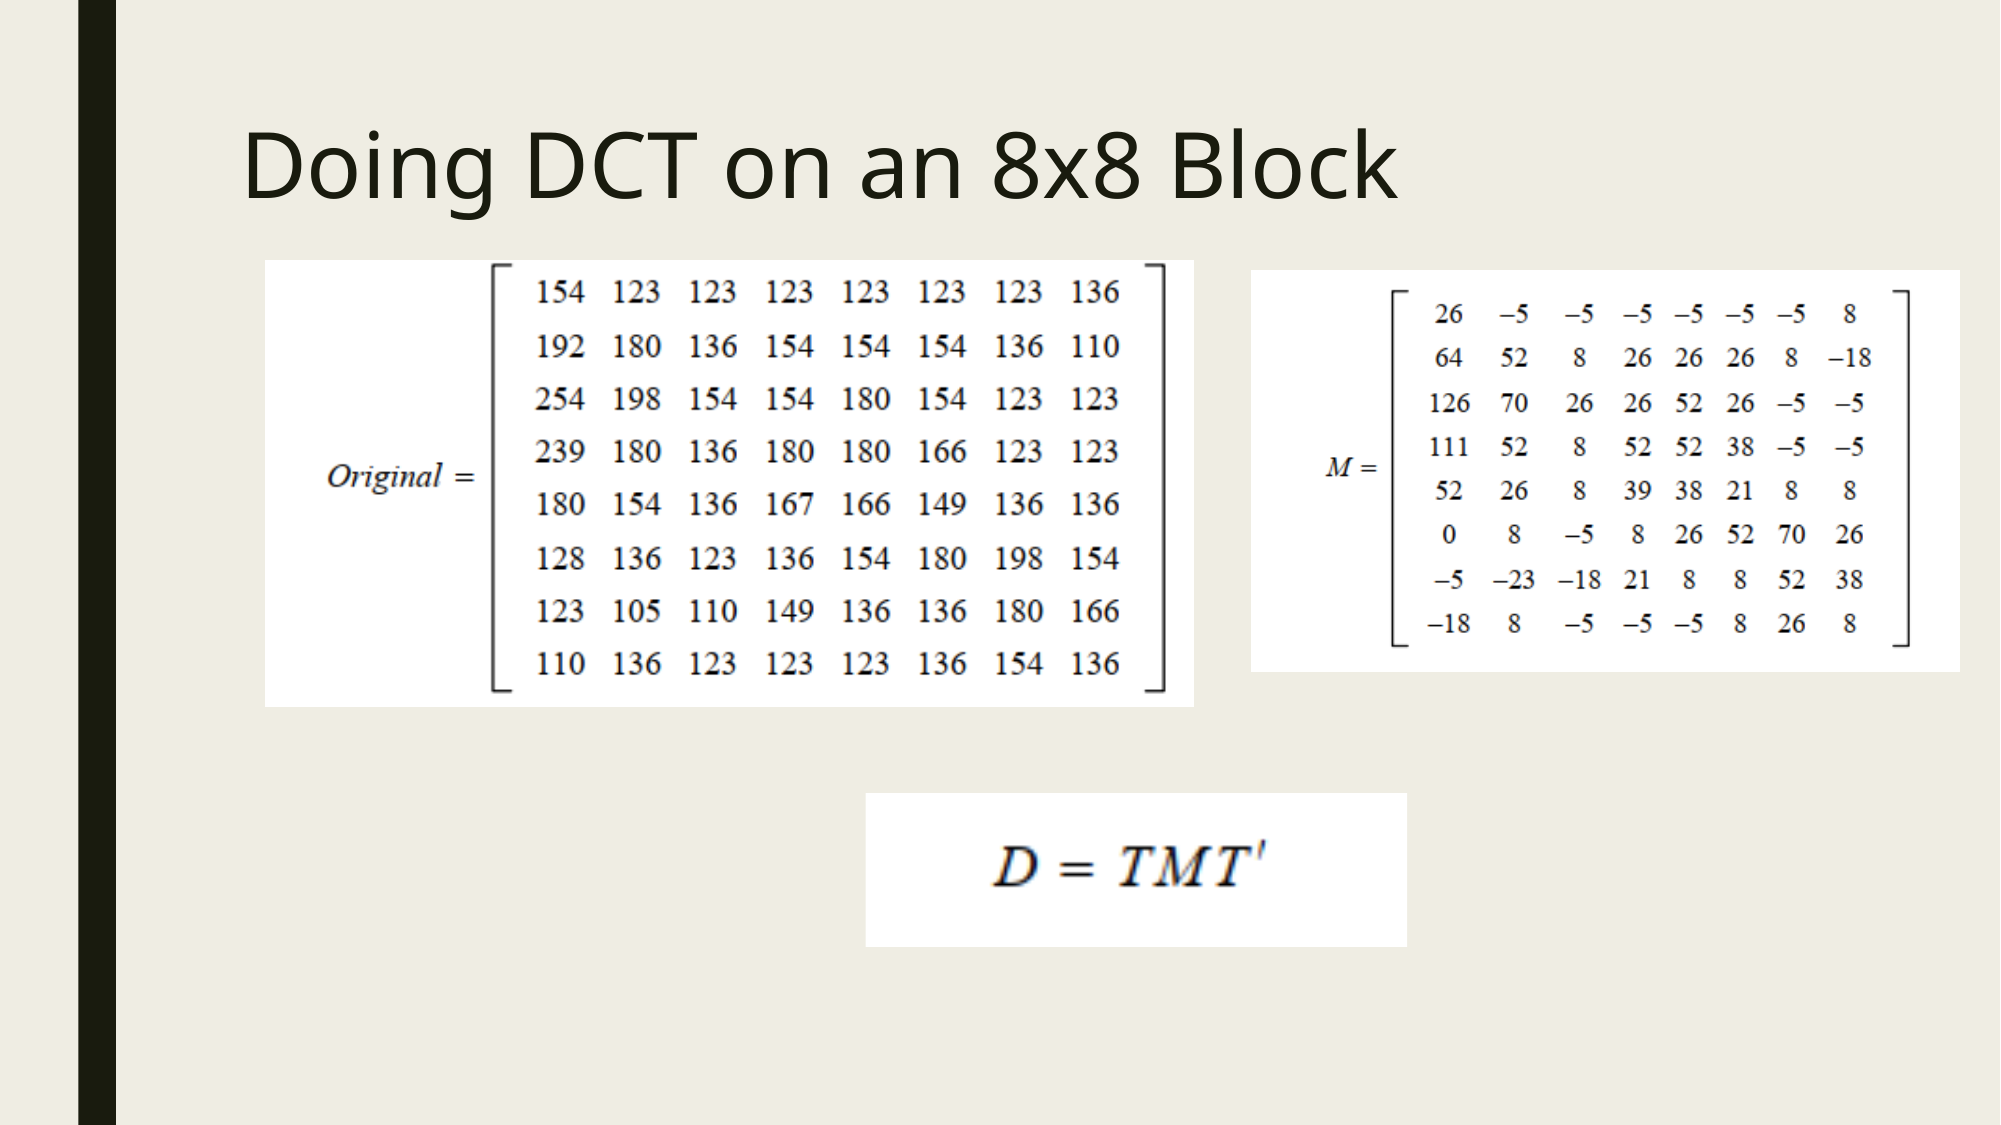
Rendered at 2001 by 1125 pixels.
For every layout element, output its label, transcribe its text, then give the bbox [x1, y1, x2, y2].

picture [1251, 270, 1960, 672]
title Doing DCT on an 8x8 Block [225, 112, 1800, 357]
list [265, 260, 1194, 707]
picture [865, 793, 1408, 947]
